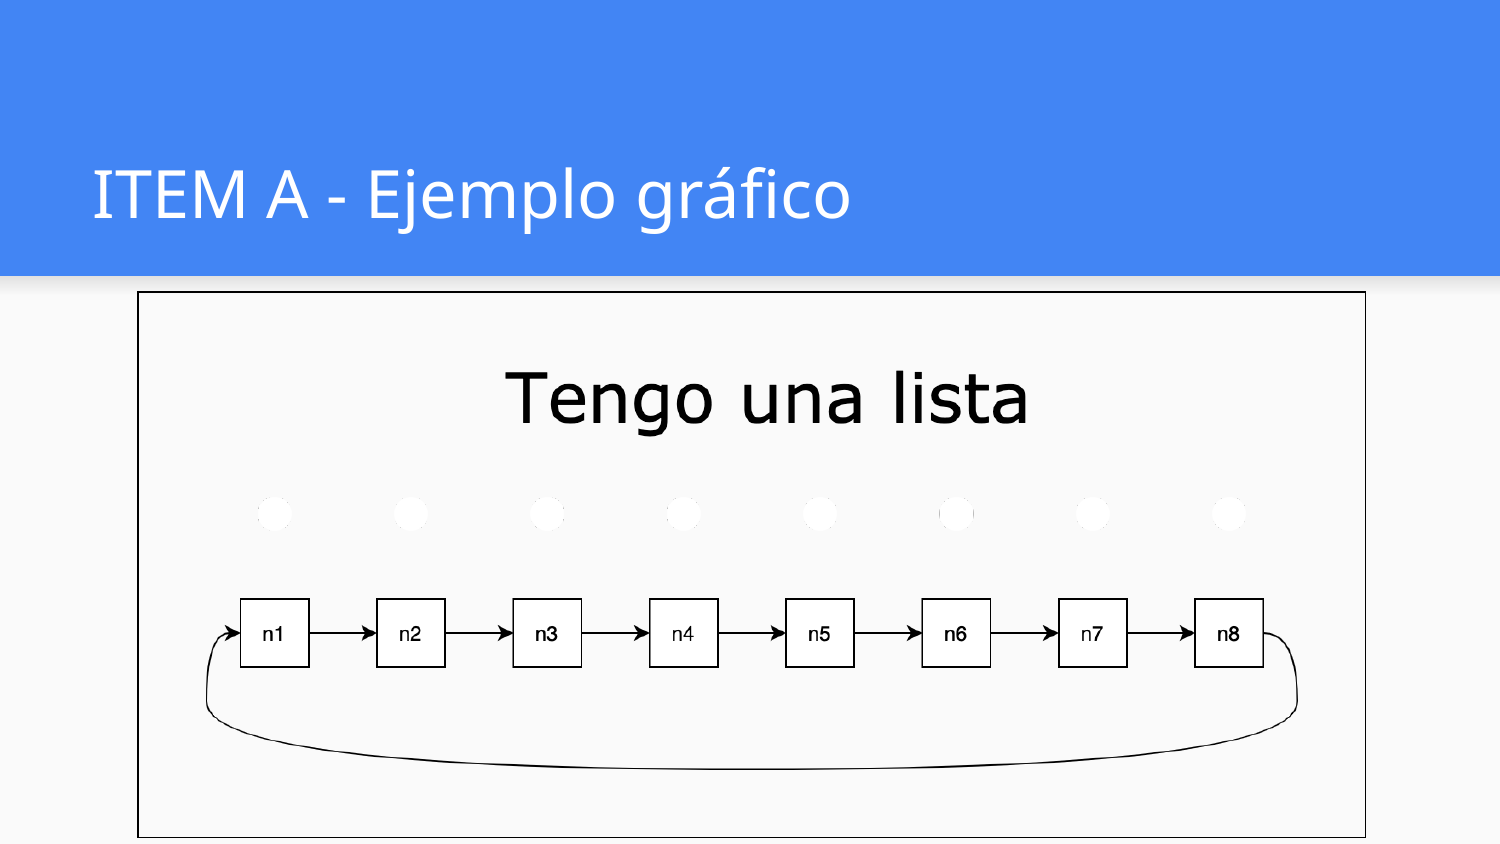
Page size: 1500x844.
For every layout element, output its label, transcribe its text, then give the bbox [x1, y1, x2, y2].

title ITEM A - Ejemplo gráfico [77, 121, 1427, 248]
picture [137, 291, 1366, 839]
